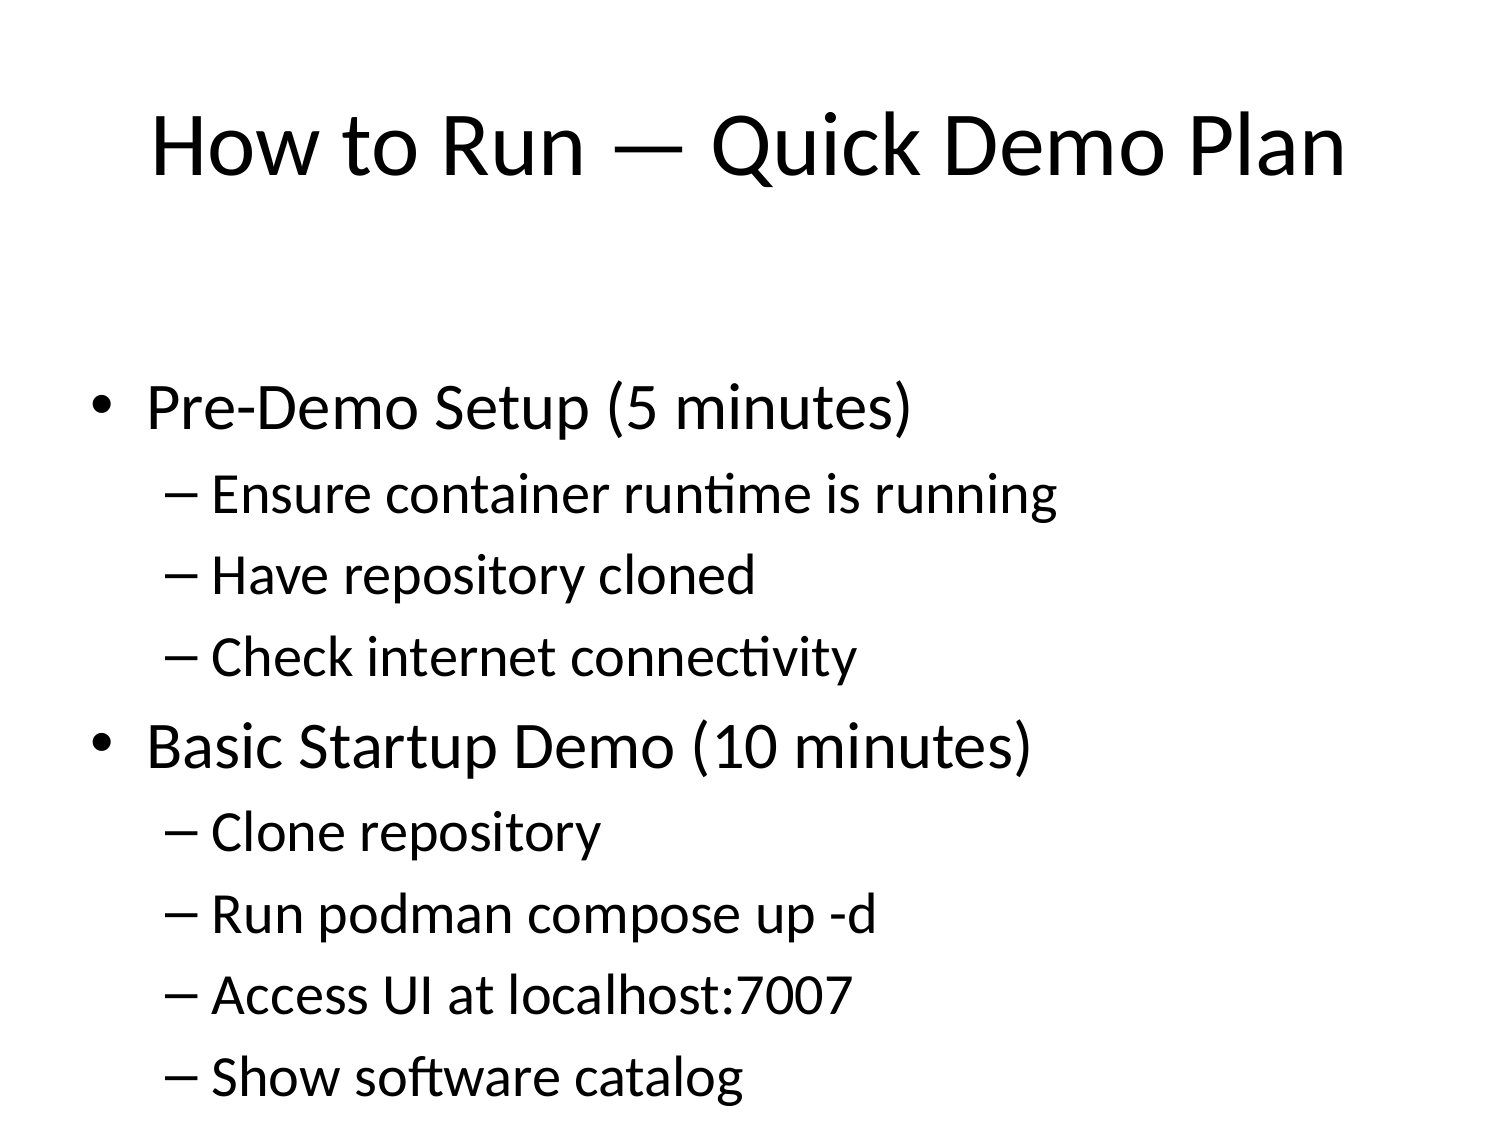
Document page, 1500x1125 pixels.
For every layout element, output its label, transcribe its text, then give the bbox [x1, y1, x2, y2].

title How to Run — Quick Demo Plan [75, 45, 1425, 233]
list Pre-Demo Setup (5 minutes) Ensure container runtime is running Have repository cloned Check internet connectivity Basic Startup Demo (10 minutes) Clone repository Run podman compose up -d Access UI at localhost:7007 Show software catalog Configuration Demo (10 minutes) Show config override structure Add custom catalog entities Demonstrate plugin loading Advanced Features (5 minutes) TechDocs integration Template scaffolding Plugin development workflow [75, 262, 1425, 1005]
